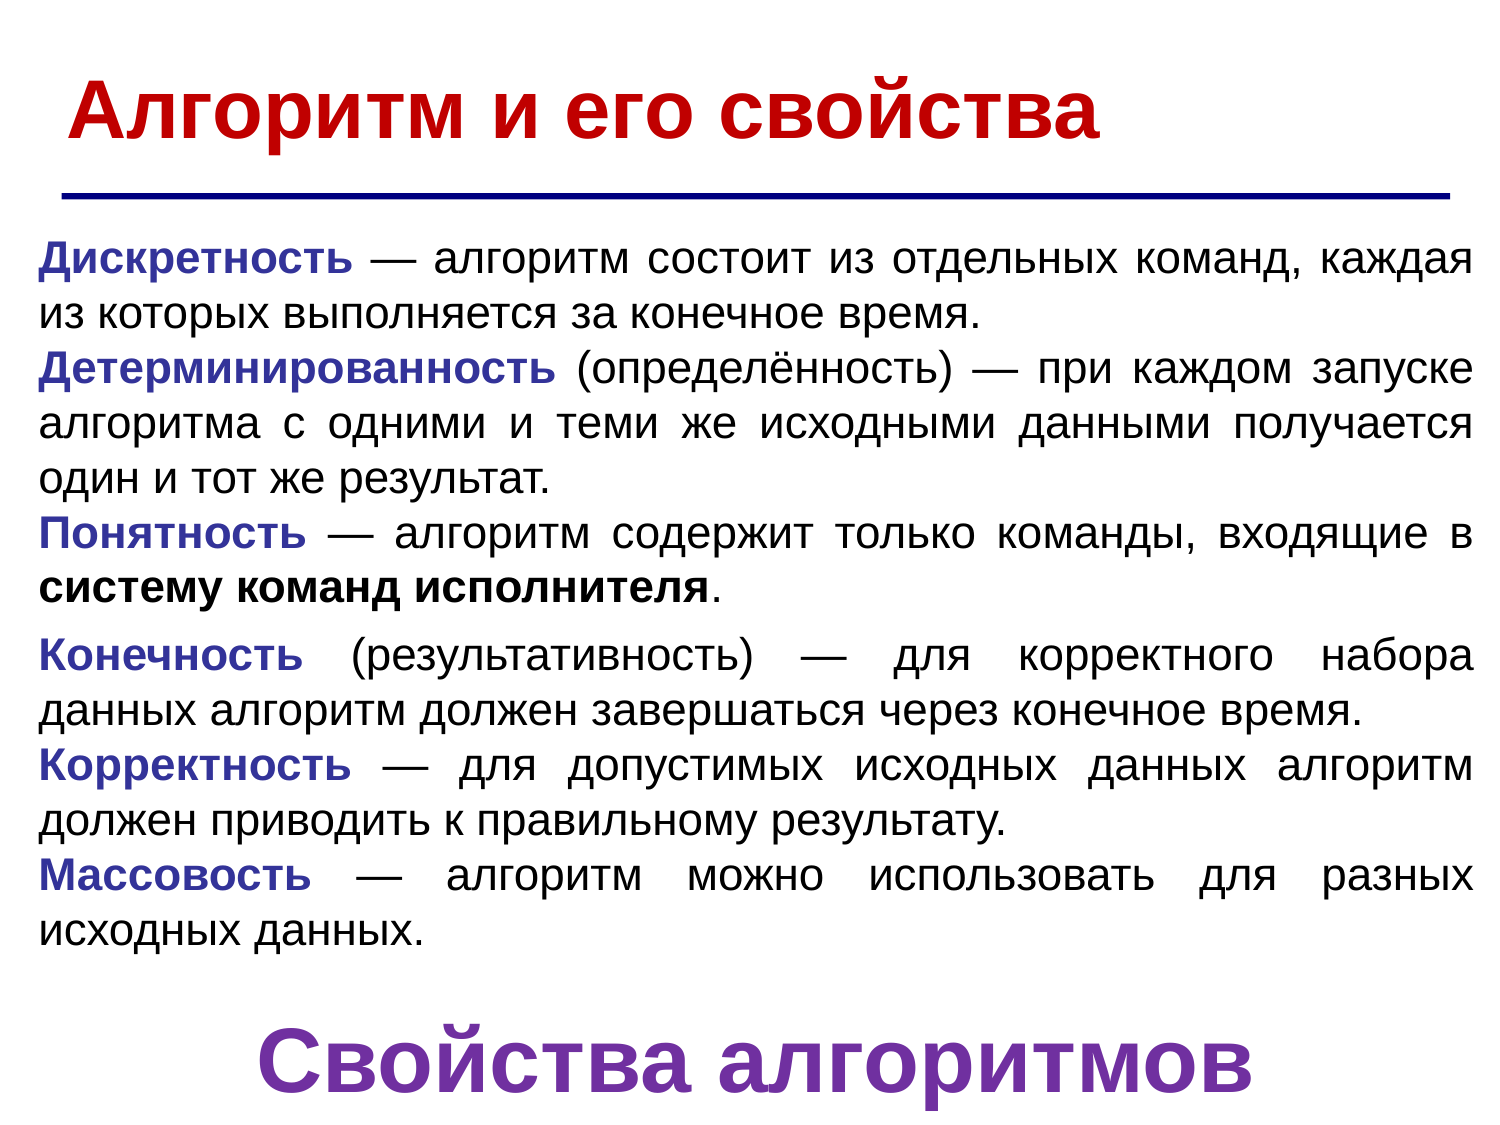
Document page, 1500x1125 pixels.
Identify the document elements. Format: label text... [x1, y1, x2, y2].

text_box Дискретность — алгоритм состоит из отдельных команд, каждая из которых выполняется за конечное время. Детерминированность (определённость) — при каждом запуске алгоритма с одними и теми же исходными данными получается один и тот же результат. Понятность — алгоритм содержит только команды, входящие в систему команд исполнителя. Конечность (результативность) — для корректного набора данных алгоритм должен завершаться через конечное время. Корректность — для допустимых исходных данных алгоритм должен приводить к правильному результату. Массовость — алгоритм можно использовать для разных исходных данных. [23, 219, 1490, 962]
title Алгоритм и его свойства [50, 66, 1425, 144]
text_box Свойства алгоритмов [47, 1005, 1466, 1120]
